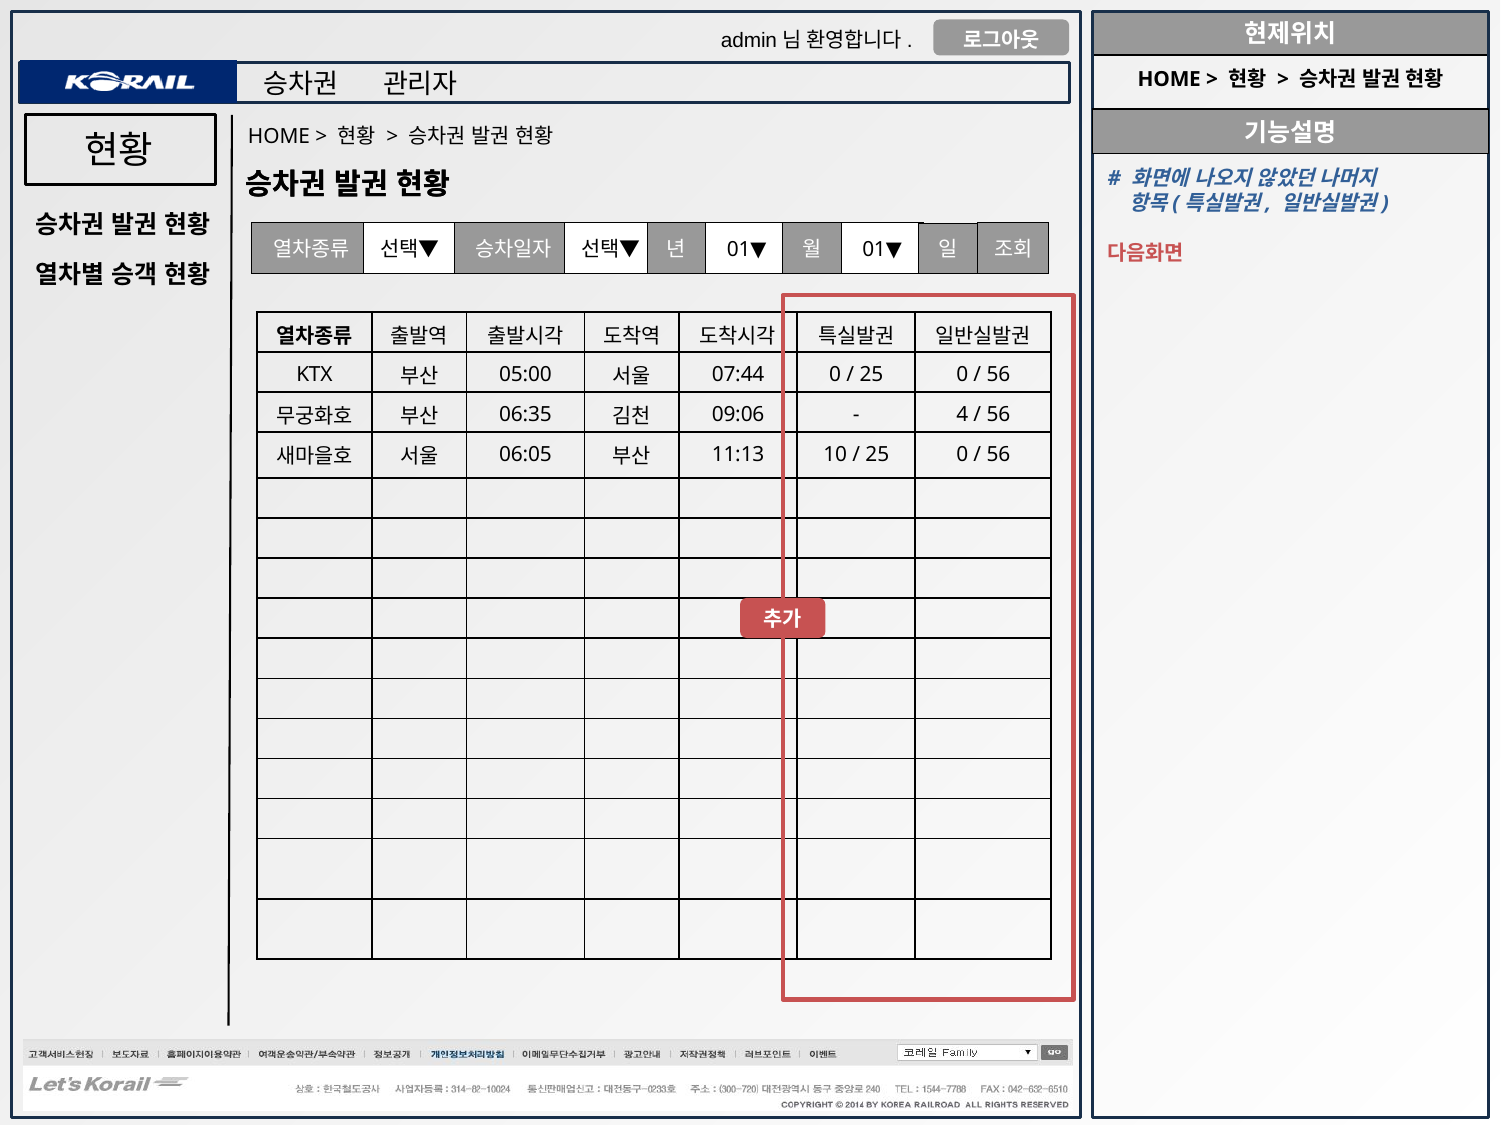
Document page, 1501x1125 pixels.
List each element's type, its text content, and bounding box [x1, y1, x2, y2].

table_cell [467, 679, 584, 718]
table_cell 09:06 [680, 393, 781, 431]
table_cell 새마을호 [258, 433, 371, 477]
text_box 01▼ [839, 221, 925, 275]
table_cell [680, 759, 781, 798]
table_cell [467, 719, 584, 758]
text_box 열차별 승객 현황 [4, 251, 241, 297]
table_cell [373, 479, 466, 517]
table_cell 김천 [585, 393, 678, 431]
table_cell [258, 799, 371, 838]
table_cell [585, 759, 678, 798]
table_cell [680, 900, 781, 958]
table_cell [467, 639, 584, 678]
table_cell [373, 599, 466, 637]
table_cell [373, 519, 466, 557]
text_box 추가 [738, 596, 828, 640]
table_cell [680, 719, 781, 758]
table_cell 부산 [585, 433, 678, 477]
table_cell [585, 479, 678, 517]
table_cell [258, 519, 371, 557]
table_cell [373, 679, 466, 718]
table_cell [467, 519, 584, 557]
table_cell [680, 679, 781, 718]
text_box 월 [781, 221, 839, 275]
table_header 출발역 [373, 313, 466, 351]
table_cell [585, 519, 678, 557]
table_cell [373, 719, 466, 758]
table_cell [585, 559, 678, 597]
table_cell [258, 559, 371, 597]
table_cell [467, 559, 584, 597]
table_cell [680, 479, 781, 517]
table_cell [373, 759, 466, 798]
table_cell 서울 [585, 353, 678, 391]
table_cell [585, 900, 678, 958]
table_cell [585, 799, 678, 838]
table_cell [258, 900, 371, 958]
table_cell [373, 559, 466, 597]
table_cell 부산 [373, 393, 466, 431]
table_cell [258, 639, 371, 678]
table_cell [680, 519, 781, 557]
table_cell [467, 479, 584, 517]
table_cell [680, 839, 781, 898]
table_cell [585, 839, 678, 898]
text_box # 화면에 나오지 않았던 나머지 항목(특실발권, 일반실발권) 다음화면 [1092, 157, 1489, 273]
text_box [781, 294, 1075, 1001]
text_box 현황 [69, 118, 176, 179]
text_box 승차일자 [453, 221, 563, 275]
table_cell [680, 559, 781, 597]
table_cell [585, 639, 678, 678]
picture [20, 60, 237, 103]
table_cell [680, 799, 781, 838]
text_box 년 [646, 221, 704, 275]
table_cell [585, 719, 678, 758]
table_cell 부산 [373, 353, 466, 391]
table_cell 07:44 [680, 353, 781, 391]
table_cell [373, 799, 466, 838]
table_cell [258, 759, 371, 798]
table_cell [258, 599, 371, 637]
table_cell 05:00 [467, 353, 584, 391]
table_cell [467, 900, 584, 958]
table_cell 06:05 [467, 433, 584, 477]
table_cell [680, 599, 740, 637]
text_box 승차권 발권 현황 [230, 157, 480, 208]
table_header 도착역 [585, 313, 678, 351]
text_box HOME > 현황 > 승차권 발권 현황 [1092, 58, 1489, 99]
table_cell 06:35 [467, 393, 584, 431]
text_box 승차권 발권 현황 [4, 200, 241, 246]
table_cell [467, 599, 584, 637]
picture [23, 1039, 1073, 1111]
table_header 도착시각 [680, 313, 781, 351]
table_header 출발시각 [467, 313, 584, 351]
table_cell [680, 639, 781, 678]
table_cell [373, 639, 466, 678]
table_cell [585, 599, 678, 637]
table_cell [373, 839, 466, 898]
text_box HOME > 현황 > 승차권 발권 현황 [233, 114, 579, 155]
table_cell [373, 900, 466, 958]
table_cell 무궁화호 [258, 393, 371, 431]
text_box 선택▼ [563, 221, 646, 275]
table_cell [585, 679, 678, 718]
text_box 일 [917, 222, 976, 275]
text_box 열차종류 [250, 221, 362, 275]
text_box 01▼ [704, 221, 781, 275]
table_header 열차종류 [258, 313, 371, 351]
table_cell 서울 [373, 433, 466, 477]
table_cell [467, 759, 584, 798]
text_box 선택▼ [362, 221, 453, 275]
table_cell [258, 719, 371, 758]
table_cell [258, 839, 371, 898]
table_cell [258, 479, 371, 517]
table_cell [258, 679, 371, 718]
table_cell [467, 799, 584, 838]
table_cell KTX [258, 353, 371, 391]
table_cell 11:13 [680, 433, 781, 477]
table_cell [467, 839, 584, 898]
text_box 조회 [976, 221, 1050, 275]
